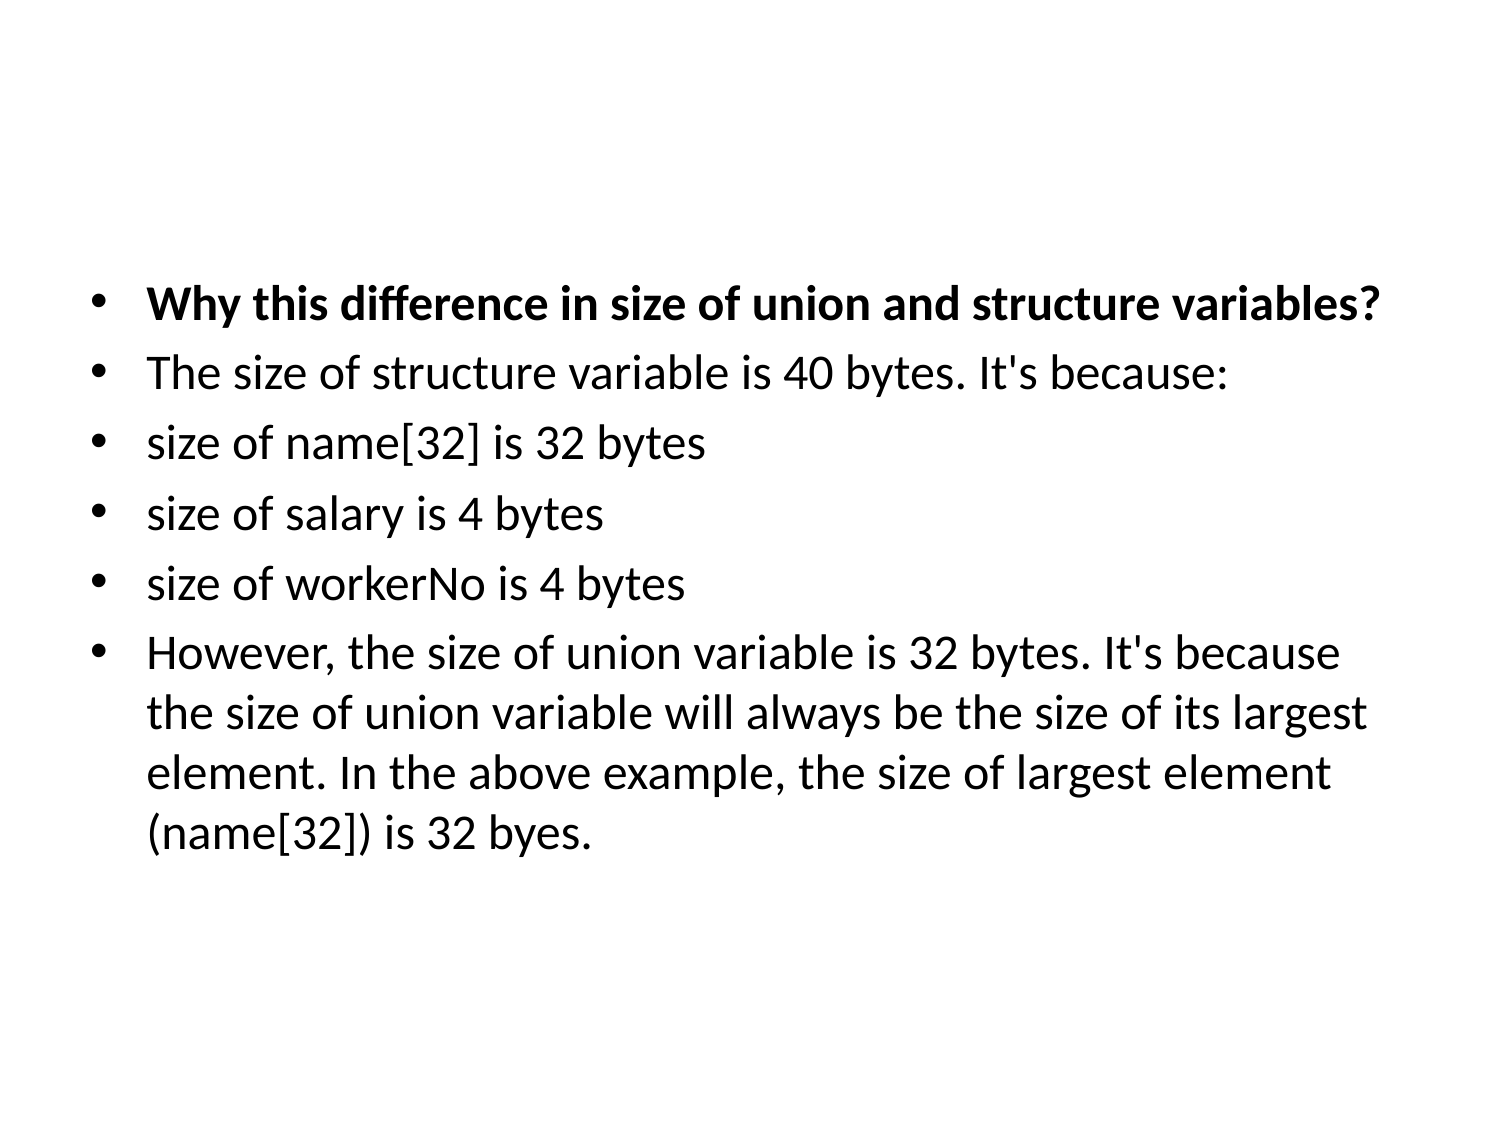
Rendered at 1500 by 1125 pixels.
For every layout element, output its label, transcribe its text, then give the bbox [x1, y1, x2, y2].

list Why this difference in size of union and structure variables? The size of structure variable is 40 bytes. It's because: size of name[32] is 32 bytes size of salary is 4 bytes size of workerNo is 4 bytes However, the size of union variable is 32 bytes. It's because the size of union variable will always be the size of its largest element. In the above example, the size of largest element (name[32]) is 32 byes. [75, 262, 1425, 1005]
